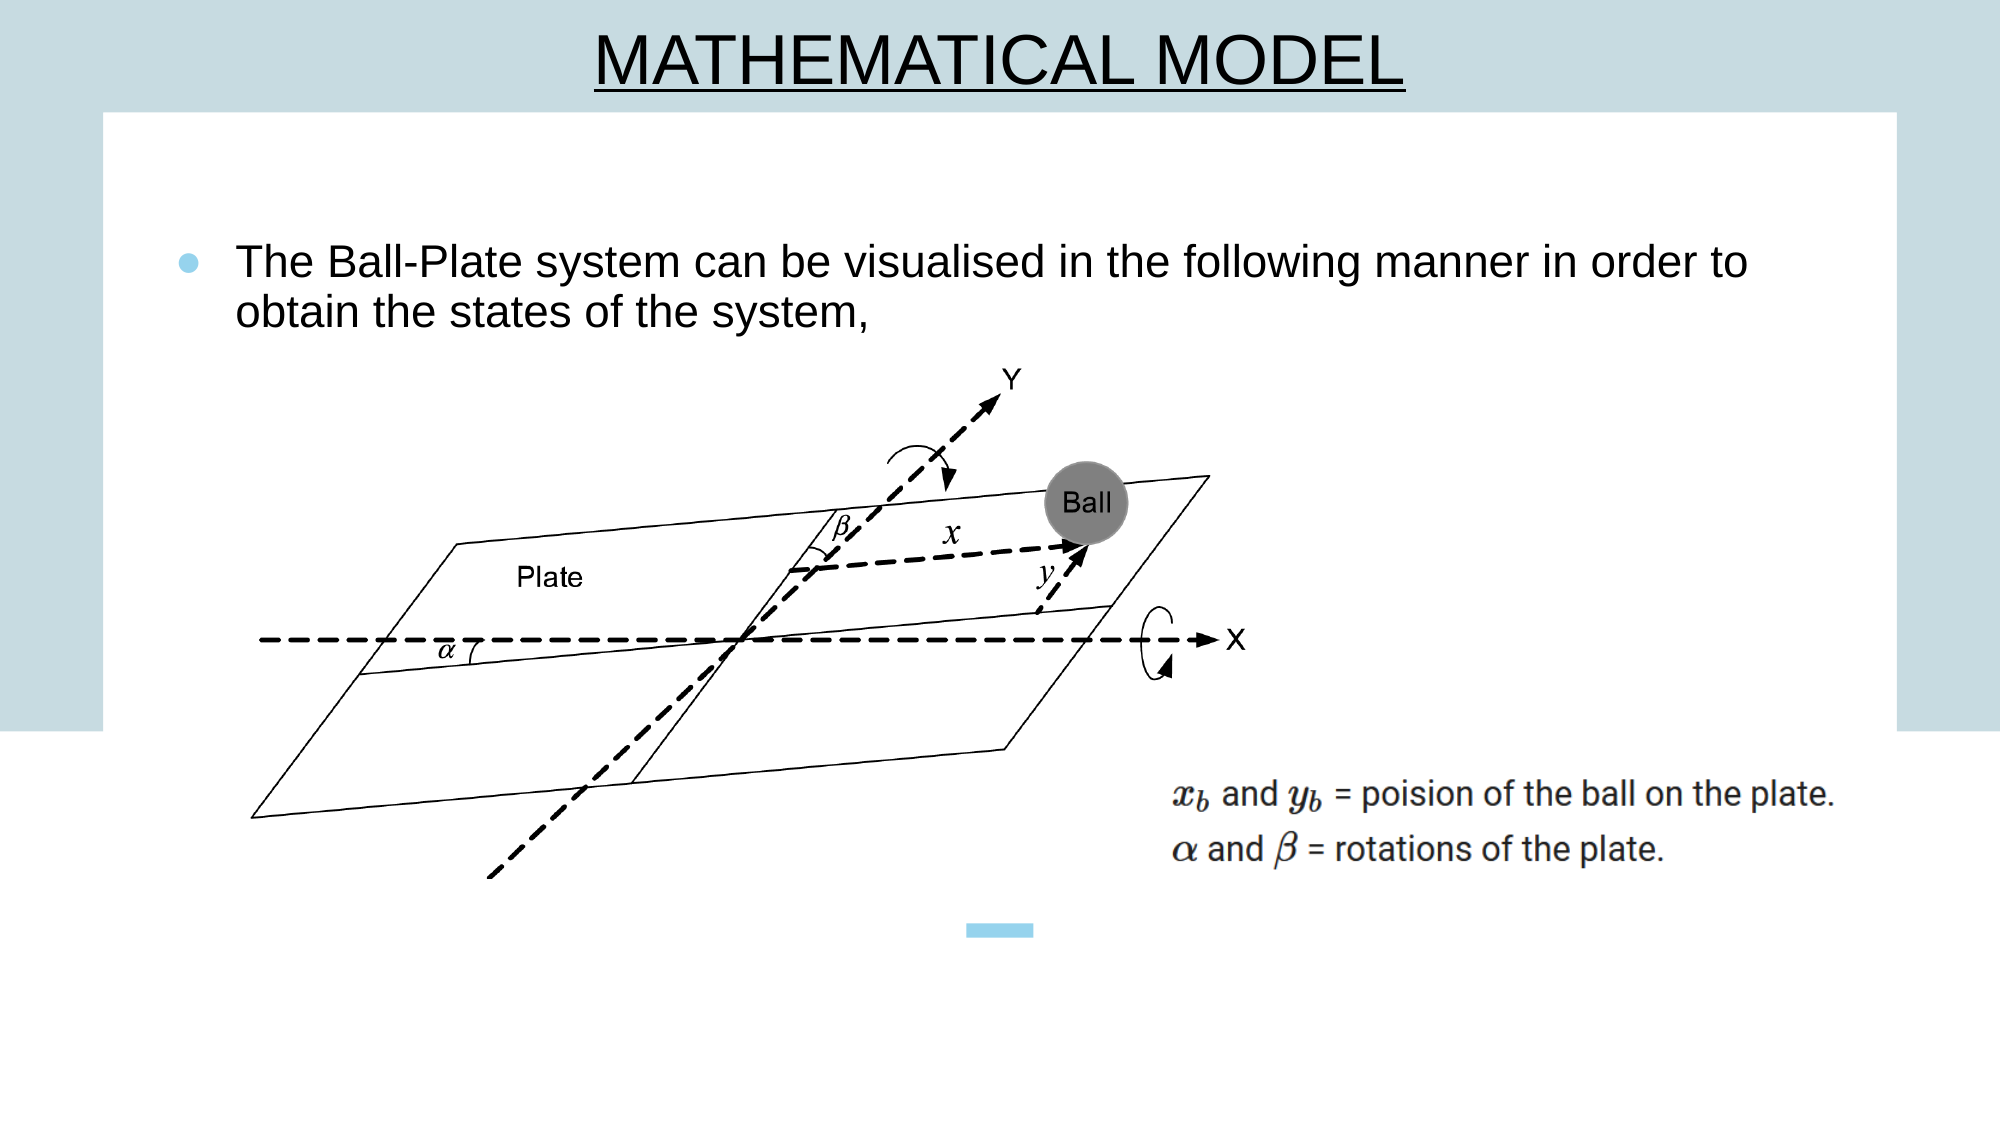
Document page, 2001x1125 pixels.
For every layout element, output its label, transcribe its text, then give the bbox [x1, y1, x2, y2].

picture [212, 366, 1841, 880]
title The Ball-Plate system can be visualised in the following manner in order to obtain the states of the system, [160, 187, 1841, 338]
title MATHEMATICAL MODEL [159, 0, 1840, 100]
